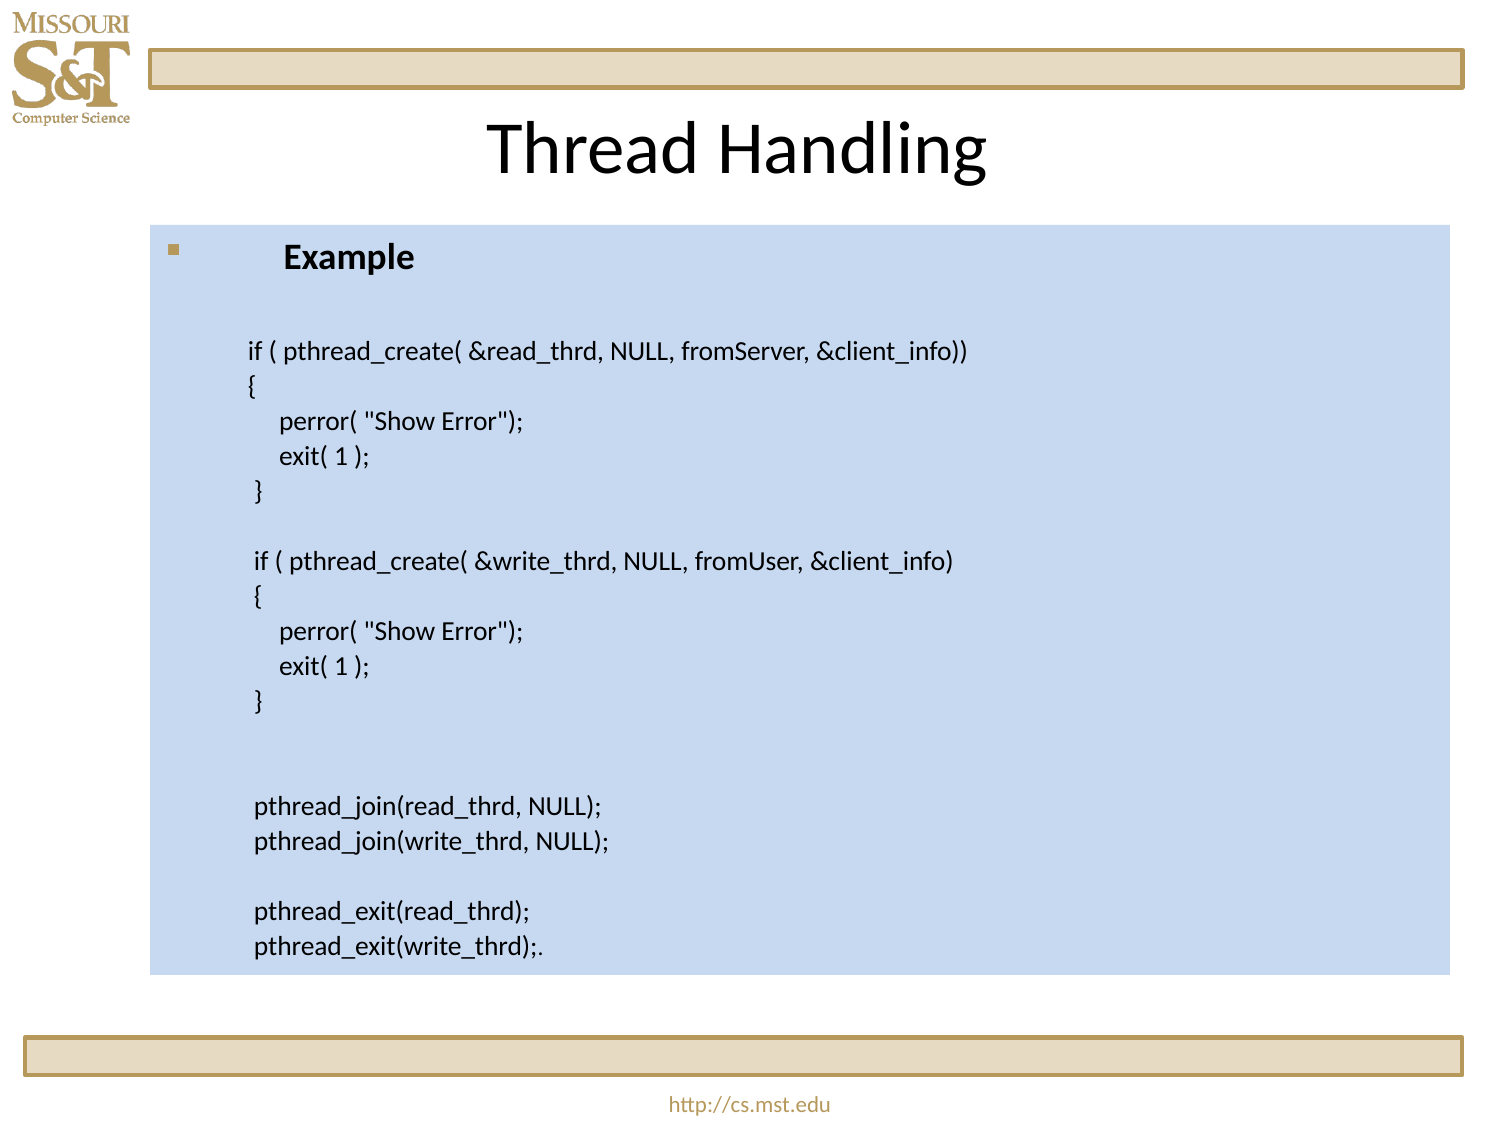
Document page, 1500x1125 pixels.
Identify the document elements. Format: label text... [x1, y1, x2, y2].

picture [12, 12, 130, 126]
text_box Example if ( pthread_create( &read_thrd, NULL, fromServer, &client_info)) { perror( "Show Error"); exit( 1 ); } if ( pthread_create( &write_thrd, NULL, fromUser, &client_info) { perror( "Show Error"); exit( 1 ); } pthread_join(read_thrd, NULL); pthread_join(write_thrd, NULL); pthread_exit(read_thrd); pthread_exit(write_thrd);. [150, 224, 1450, 975]
text_box Thread Handling [99, 62, 1375, 225]
